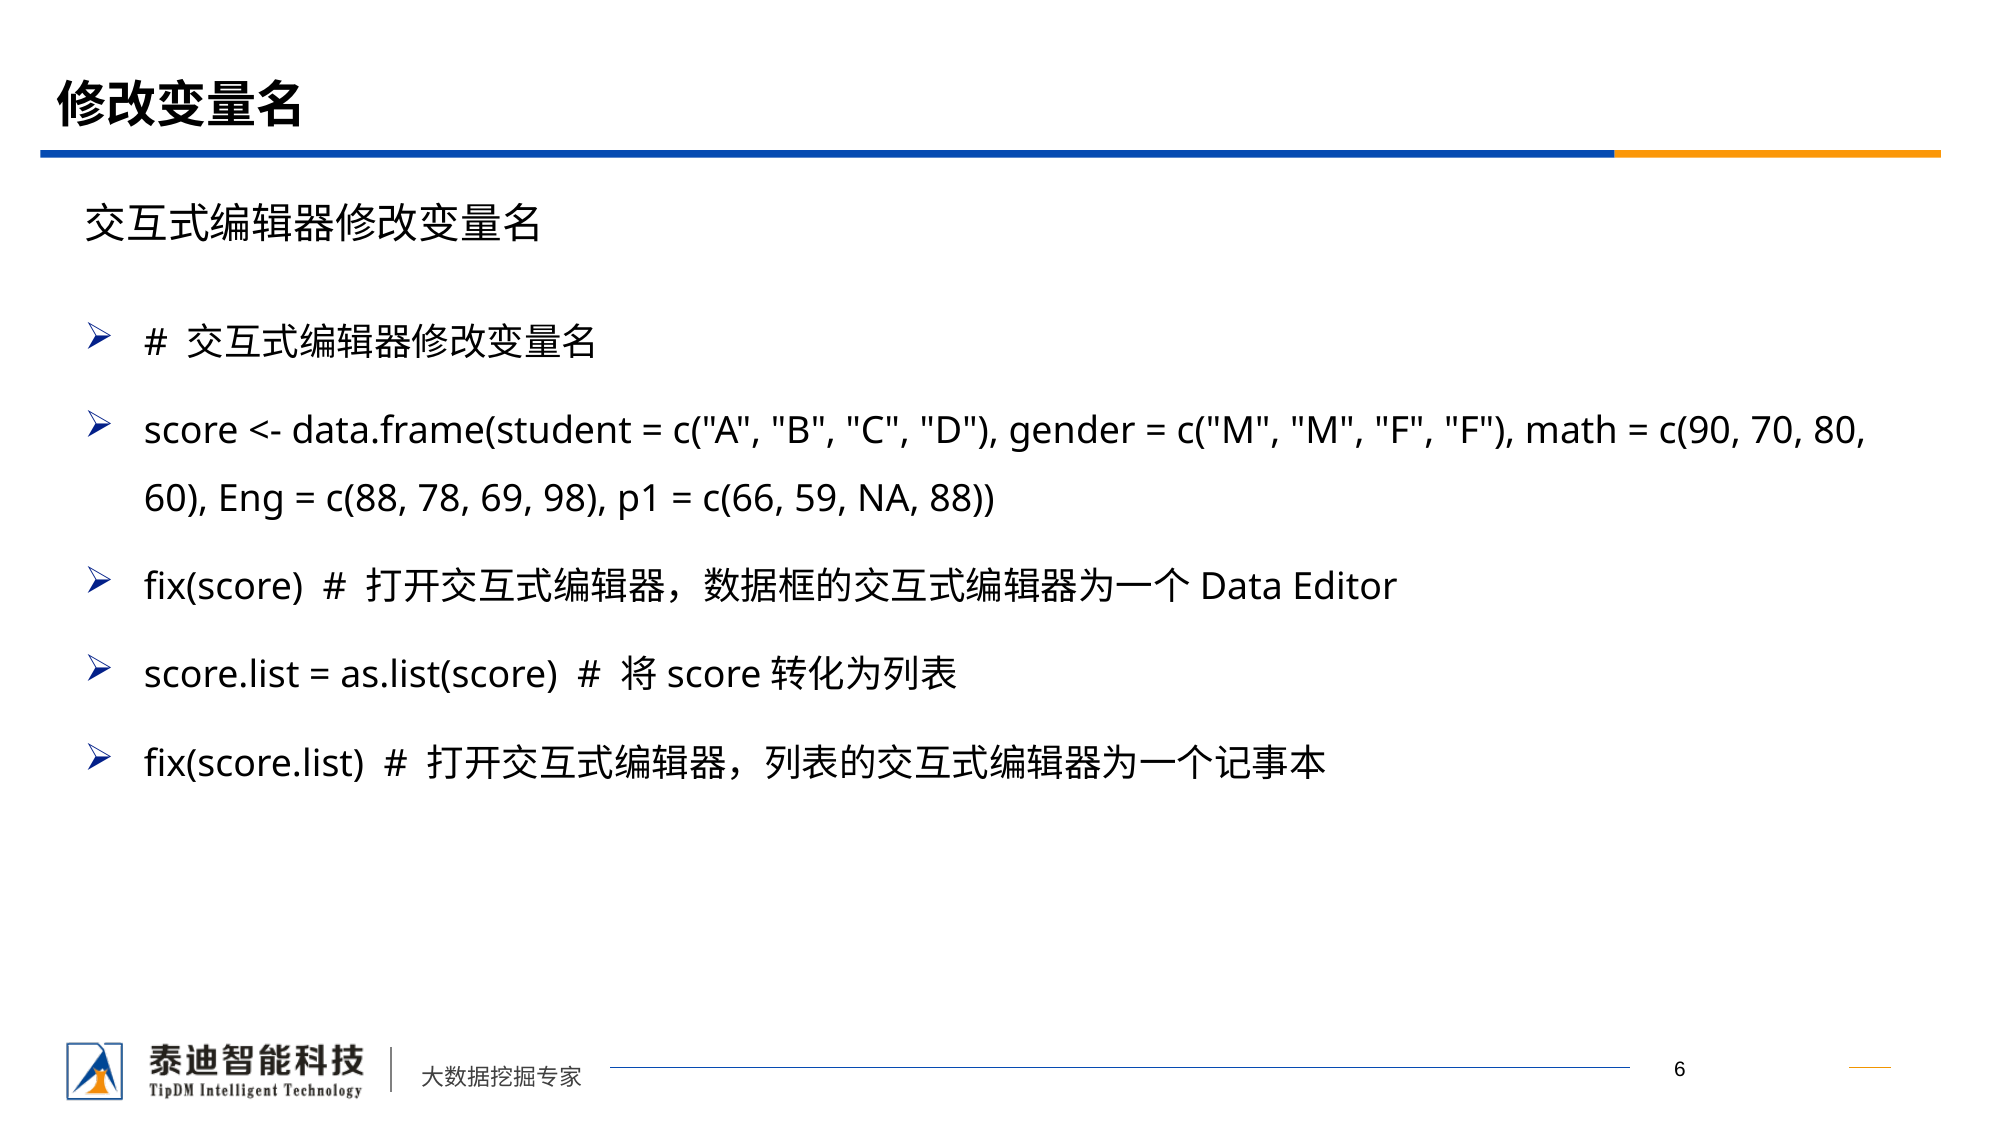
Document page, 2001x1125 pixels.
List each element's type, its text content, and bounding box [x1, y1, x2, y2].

picture [62, 1028, 368, 1107]
list # 交互式编辑器修改变量名 score <- data.frame(student = c("A", "B", "C", "D"), gender = c("M", "M", "F", "F"), math = c(90, 70, 80, 60), Eng = c(88, 78, 69, 98), p1 = c(66, 59, NA, 88)) fix(score) # 打开交互式编辑器，数据框的交互式编辑器为一个Data Editor score.list = as.list(score) # 将score转化为列表 fix(score.list) # 打开交互式编辑器，列表的交互式编辑器为一个记事本 [69, 287, 1892, 1000]
title 修改变量名 [41, 58, 1842, 146]
list 交互式编辑器修改变量名 [69, 186, 1892, 257]
